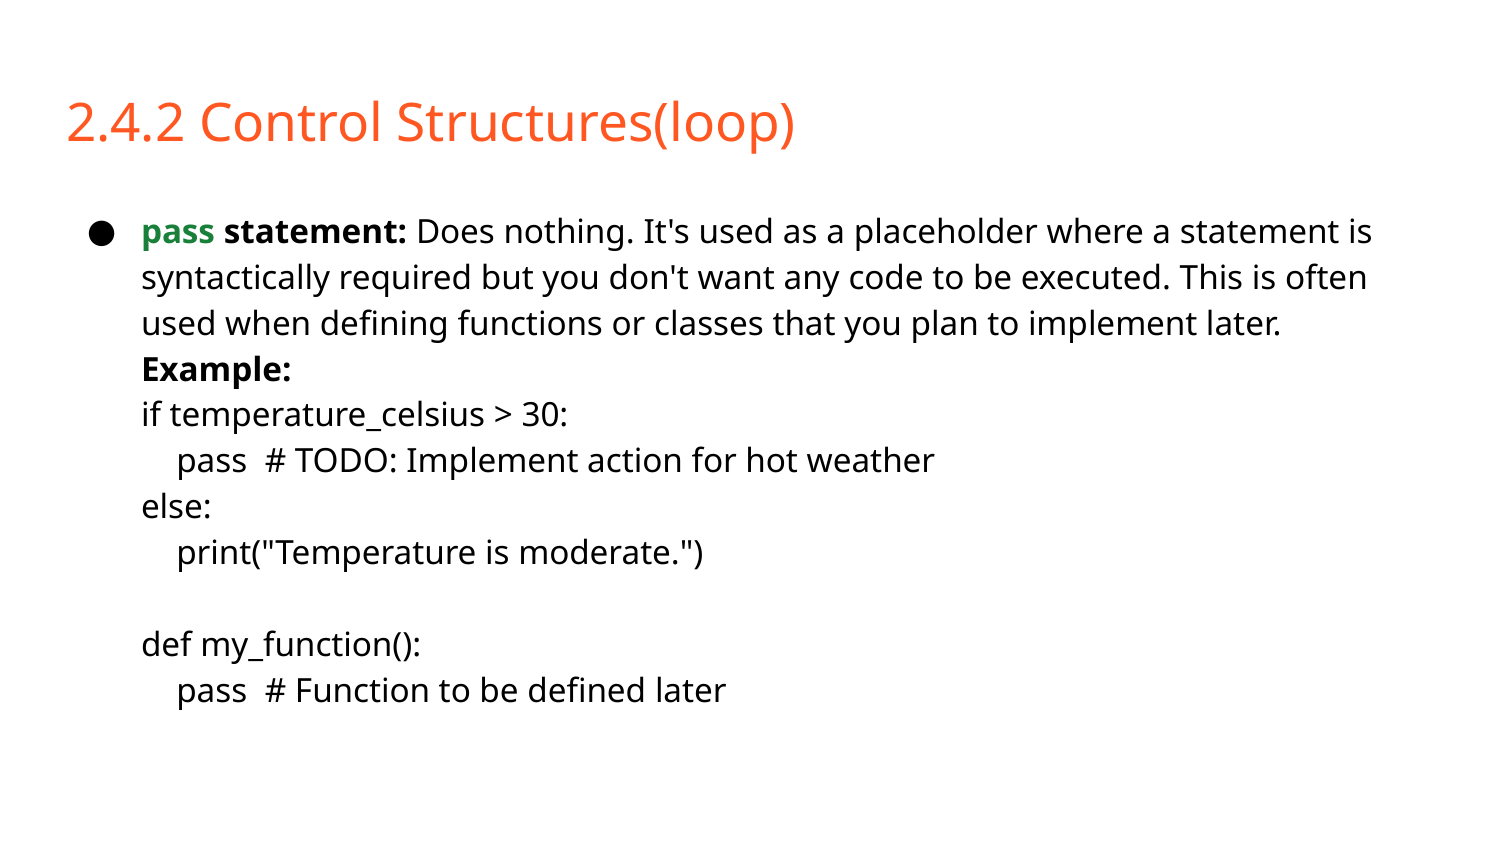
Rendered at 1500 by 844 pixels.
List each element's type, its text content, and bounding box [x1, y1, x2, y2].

list pass statement: Does nothing. It's used as a placeholder where a statement is syntactically required but you don't want any code to be executed. This is often used when defining functions or classes that you plan to implement later. Example: if temperature_celsius > 30: pass # TODO: Implement action for hot weather else: print("Temperature is moderate.") def my_function(): pass # Function to be defined later [51, 189, 1449, 811]
title 2.4.2 Control Structures(loop) [51, 72, 1449, 167]
